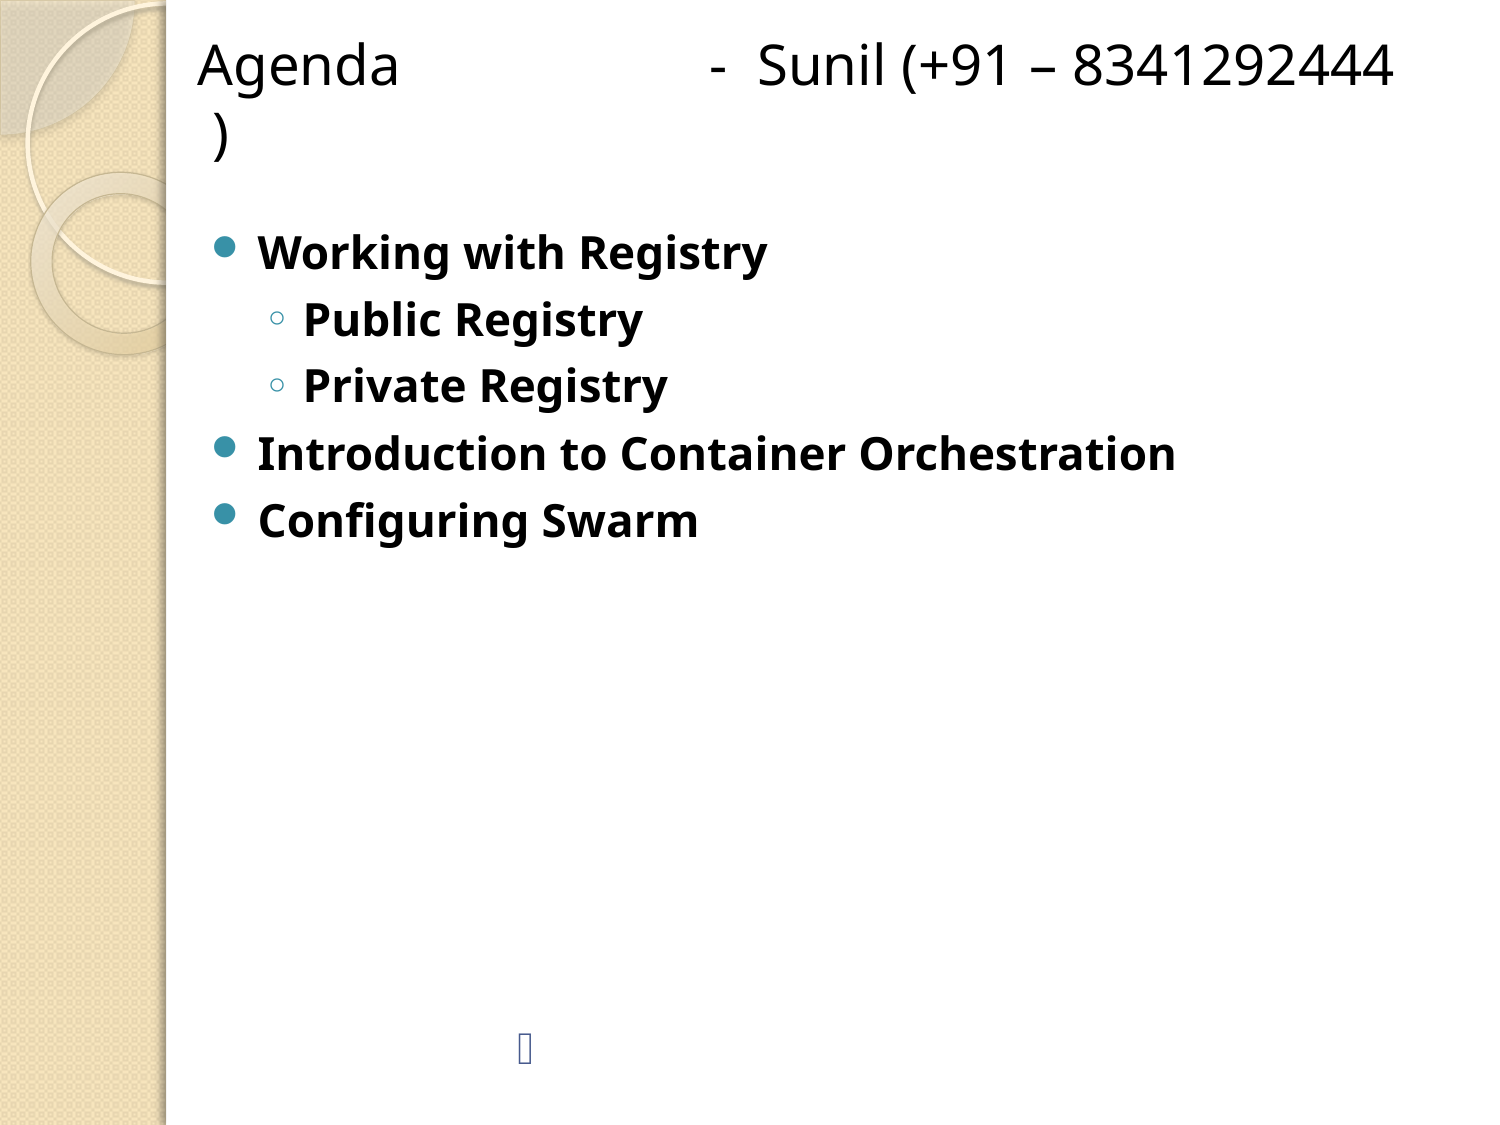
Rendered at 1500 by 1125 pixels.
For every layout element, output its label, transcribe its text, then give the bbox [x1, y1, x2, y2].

list Working with Registry Public Registry Private Registry Introduction to Container Orchestration Configuring Swarm [183, 149, 1425, 986]
title Agenda - Sunil (+91 – 8341292444 ) [183, 45, 1425, 149]
